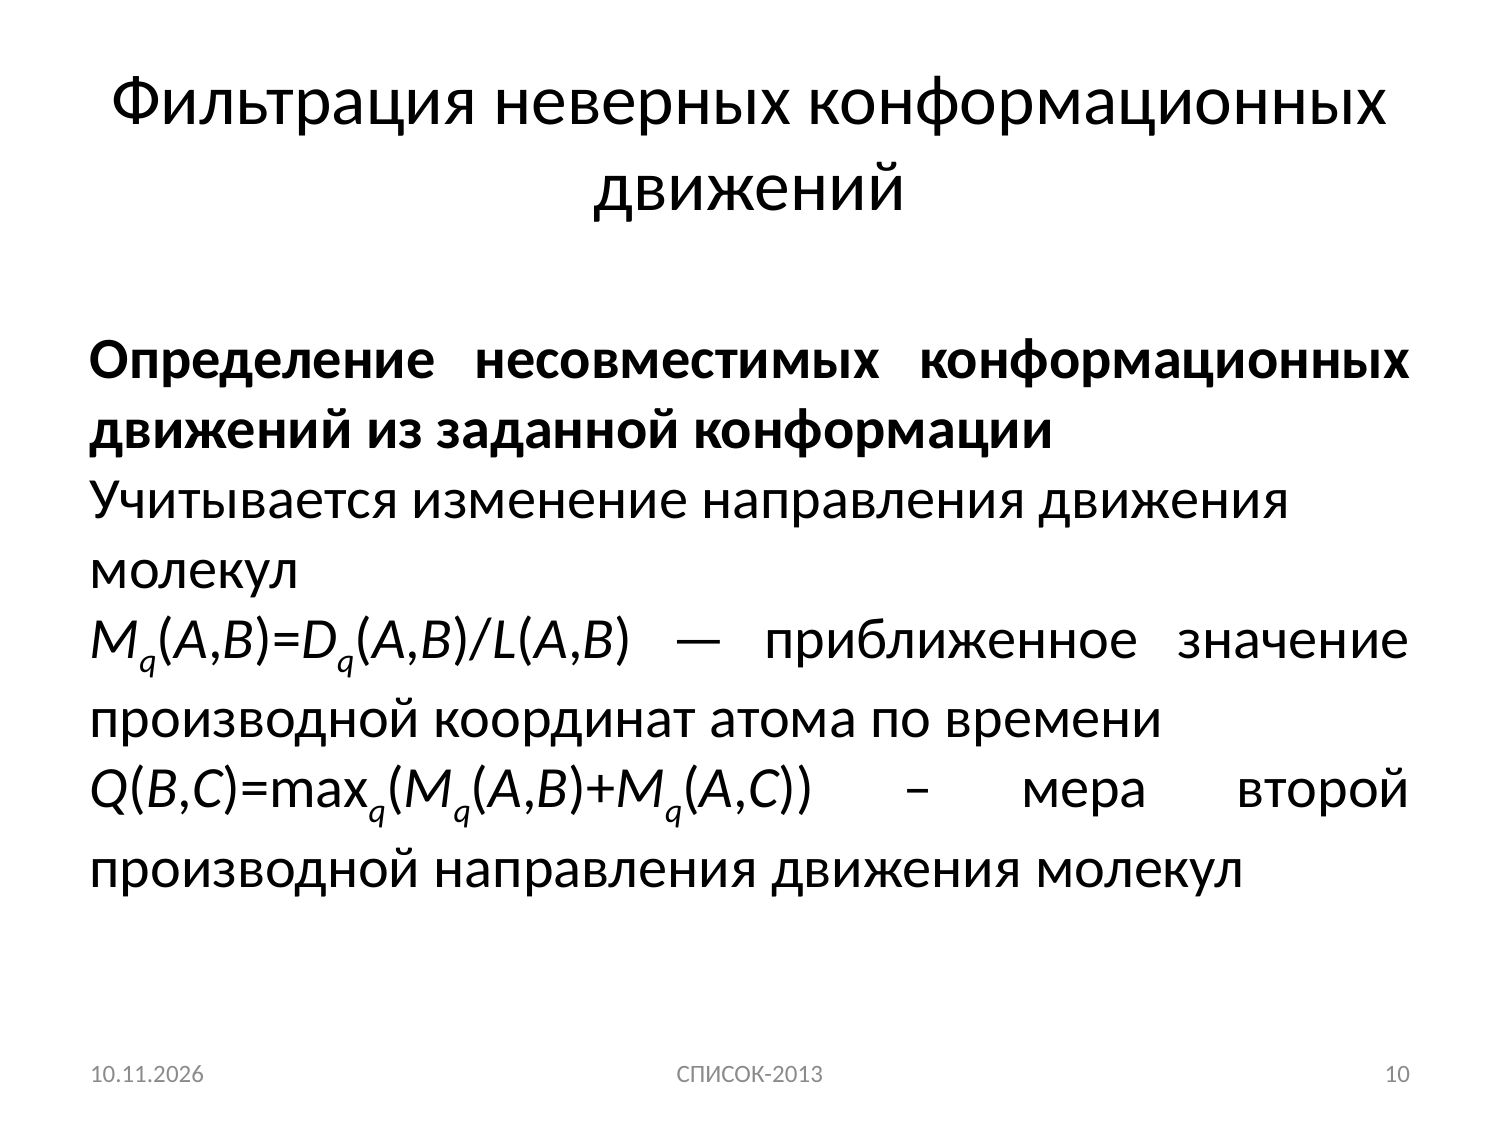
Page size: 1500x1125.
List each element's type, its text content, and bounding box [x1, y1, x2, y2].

title Фильтрация неверных конформационных движений [75, 45, 1425, 233]
slide_number 10 [1074, 1042, 1425, 1103]
text_box Определение несовместимых конформационных движений из заданной конформации Учитывается изменение направления движения молекул Mq(A,B)=Dq(A,B)/L(A,B) — приближенное значение производной координат атома по времени Q(B,C)=maxq(Mq(A,B)+Mq(A,C)) – мера второй производной направления движения молекул [74, 312, 1425, 952]
footer СПИСОК-2013 [512, 1042, 988, 1103]
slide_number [75, 1042, 425, 1103]
